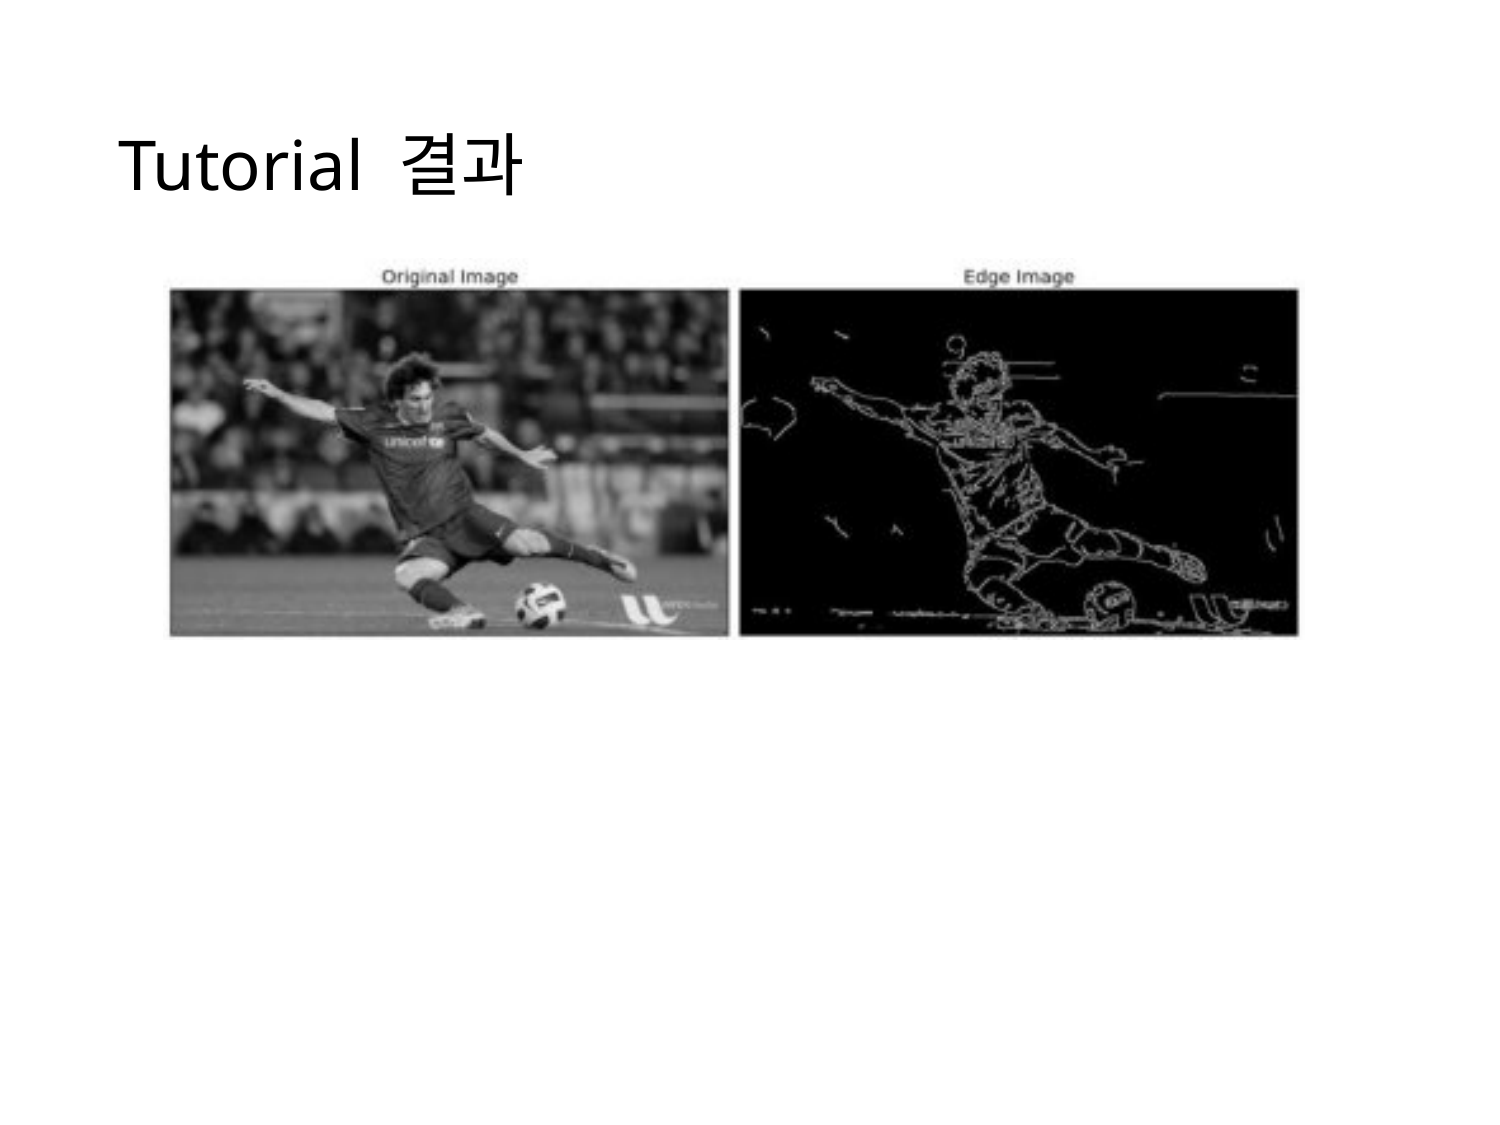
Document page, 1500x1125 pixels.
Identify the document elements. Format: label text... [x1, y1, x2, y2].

title Tutorial 결과 [103, 59, 1397, 278]
picture [163, 258, 1305, 640]
